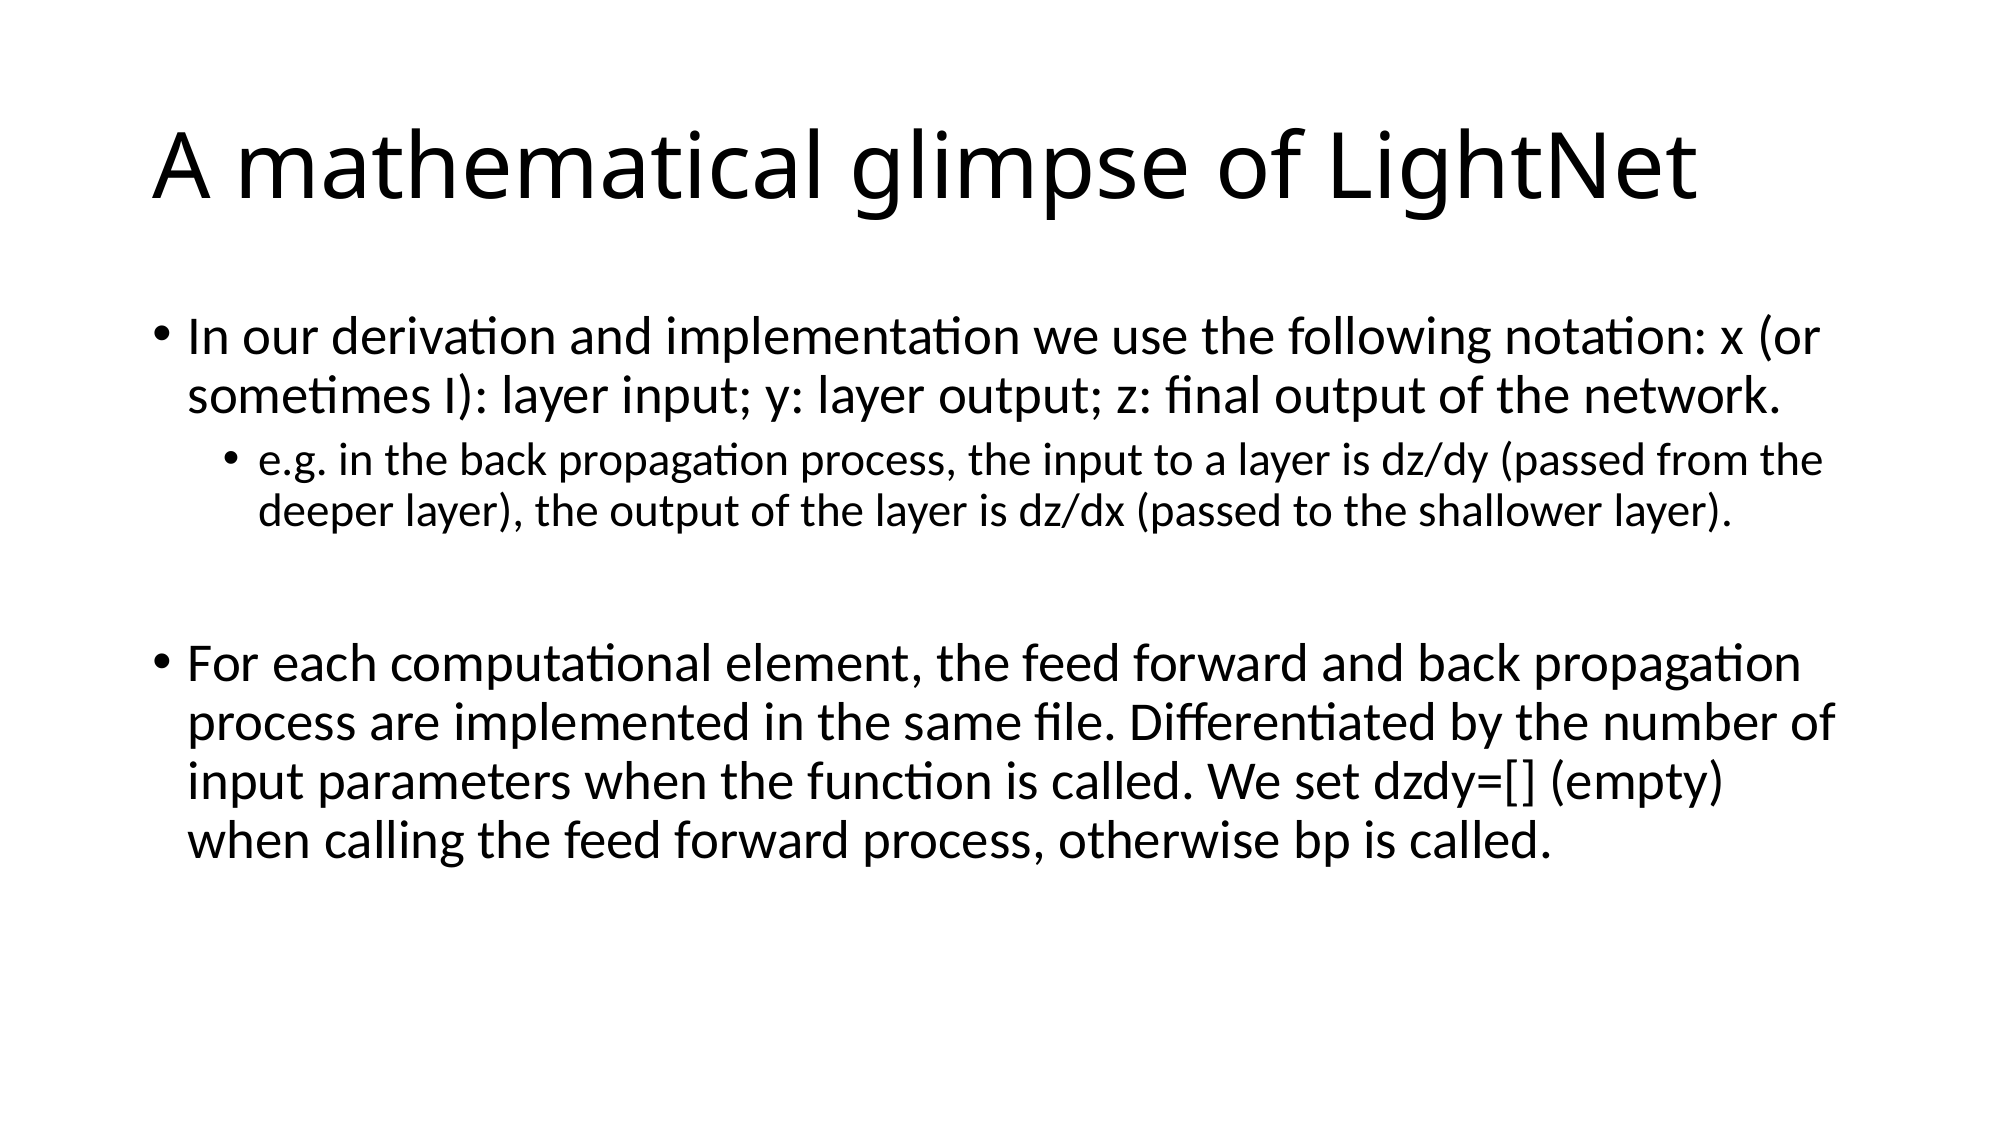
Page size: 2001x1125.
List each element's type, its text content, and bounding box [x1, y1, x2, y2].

list In our derivation and implementation we use the following notation: x (or sometimes I): layer input; y: layer output; z: final output of the network. e.g. in the back propagation process, the input to a layer is dz/dy (passed from the deeper layer), the output of the layer is dz/dx (passed to the shallower layer). For each computational element, the feed forward and back propagation process are implemented in the same file. Differentiated by the number of input parameters when the function is called. We set dzdy=[] (empty) when calling the feed forward process, otherwise bp is called. [137, 299, 1863, 1014]
title A mathematical glimpse of LightNet [137, 59, 1863, 278]
